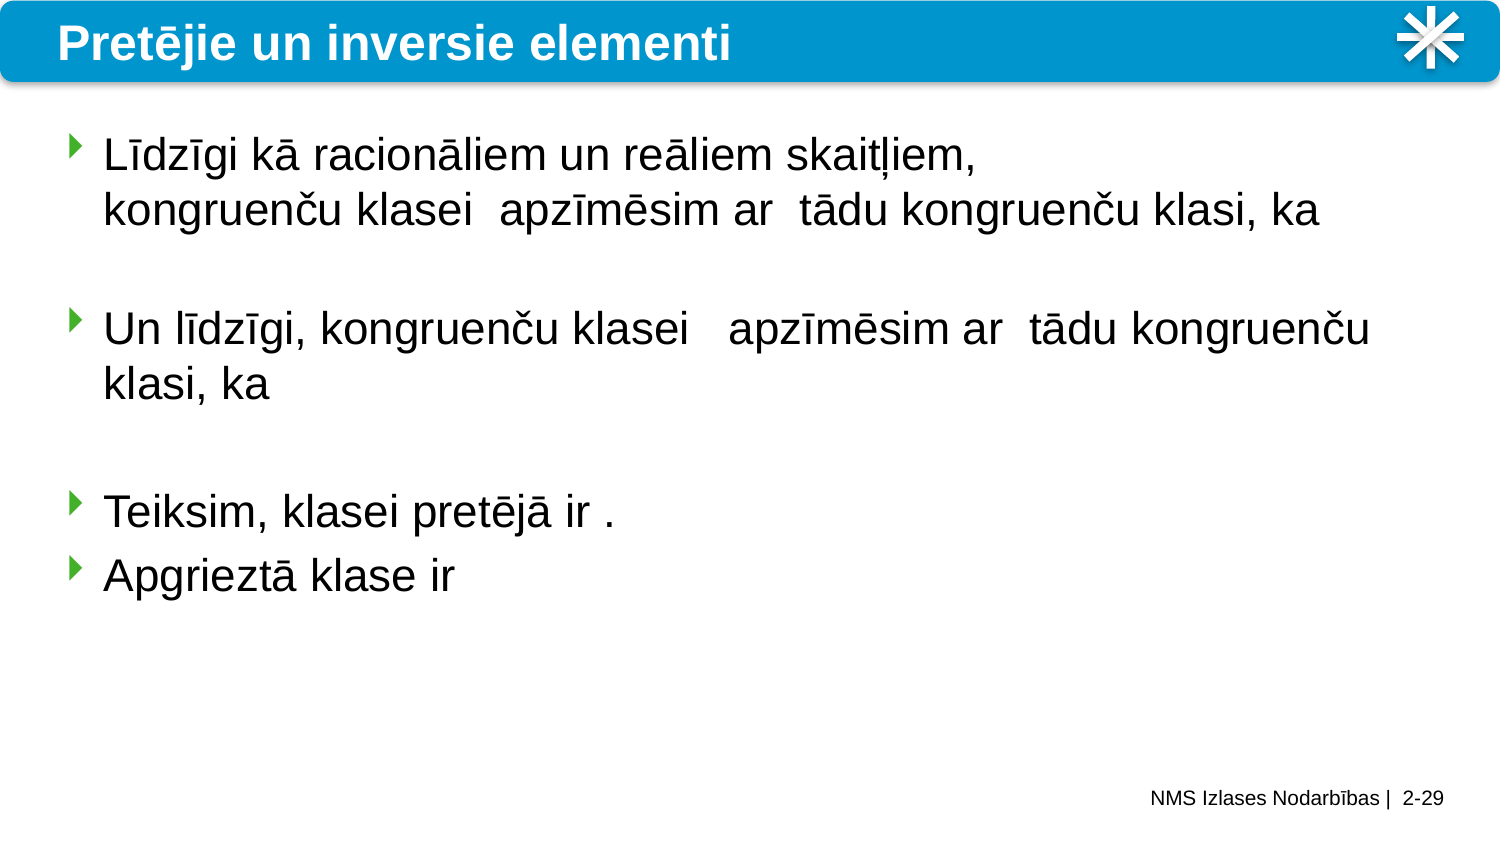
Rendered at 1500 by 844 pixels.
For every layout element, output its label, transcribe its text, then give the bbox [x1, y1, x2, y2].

title Pretējie un inversie elementi [56, 10, 1297, 73]
